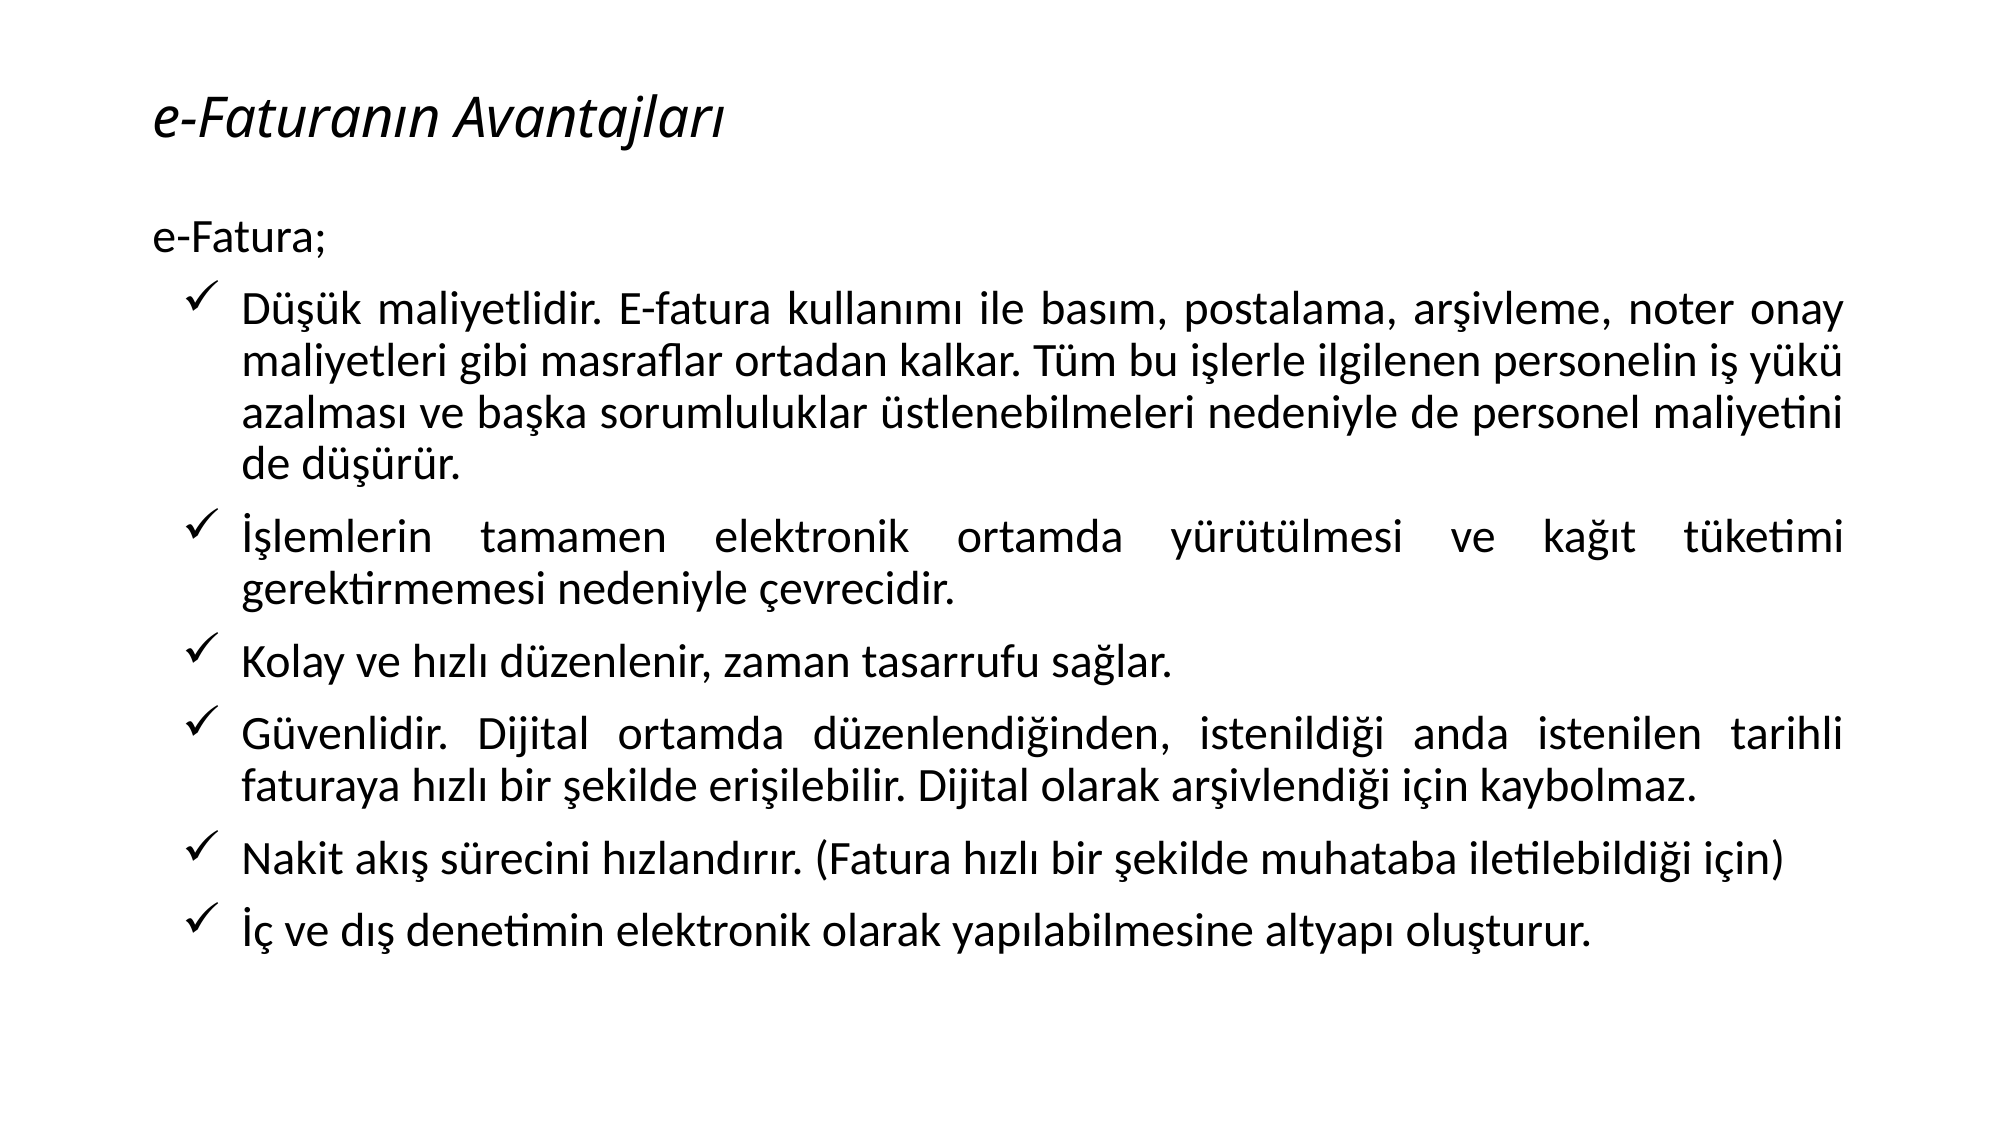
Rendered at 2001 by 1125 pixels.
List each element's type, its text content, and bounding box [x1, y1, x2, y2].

list e-Fatura; Düşük maliyetlidir. E-fatura kullanımı ile basım, postalama, arşivleme, noter onay maliyetleri gibi masraflar ortadan kalkar. Tüm bu işlerle ilgilenen personelin iş yükü azalması ve başka sorumluluklar üstlenebilmeleri nedeniyle de personel maliyetini de düşürür. İşlemlerin tamamen elektronik ortamda yürütülmesi ve kağıt tüketimi gerektirmemesi nedeniyle çevrecidir. Kolay ve hızlı düzenlenir, zaman tasarrufu sağlar. Güvenlidir. Dijital ortamda düzenlendiğinden, istenildiği anda istenilen tarihli faturaya hızlı bir şekilde erişilebilir. Dijital olarak arşivlendiği için kaybolmaz. Nakit akış sürecini hızlandırır. (Fatura hızlı bir şekilde muhataba iletilebildiği için) İç ve dış denetimin elektronik olarak yapılabilmesine altyapı oluşturur. [137, 203, 1863, 1014]
title e-Faturanın Avantajları [137, 59, 1863, 180]
